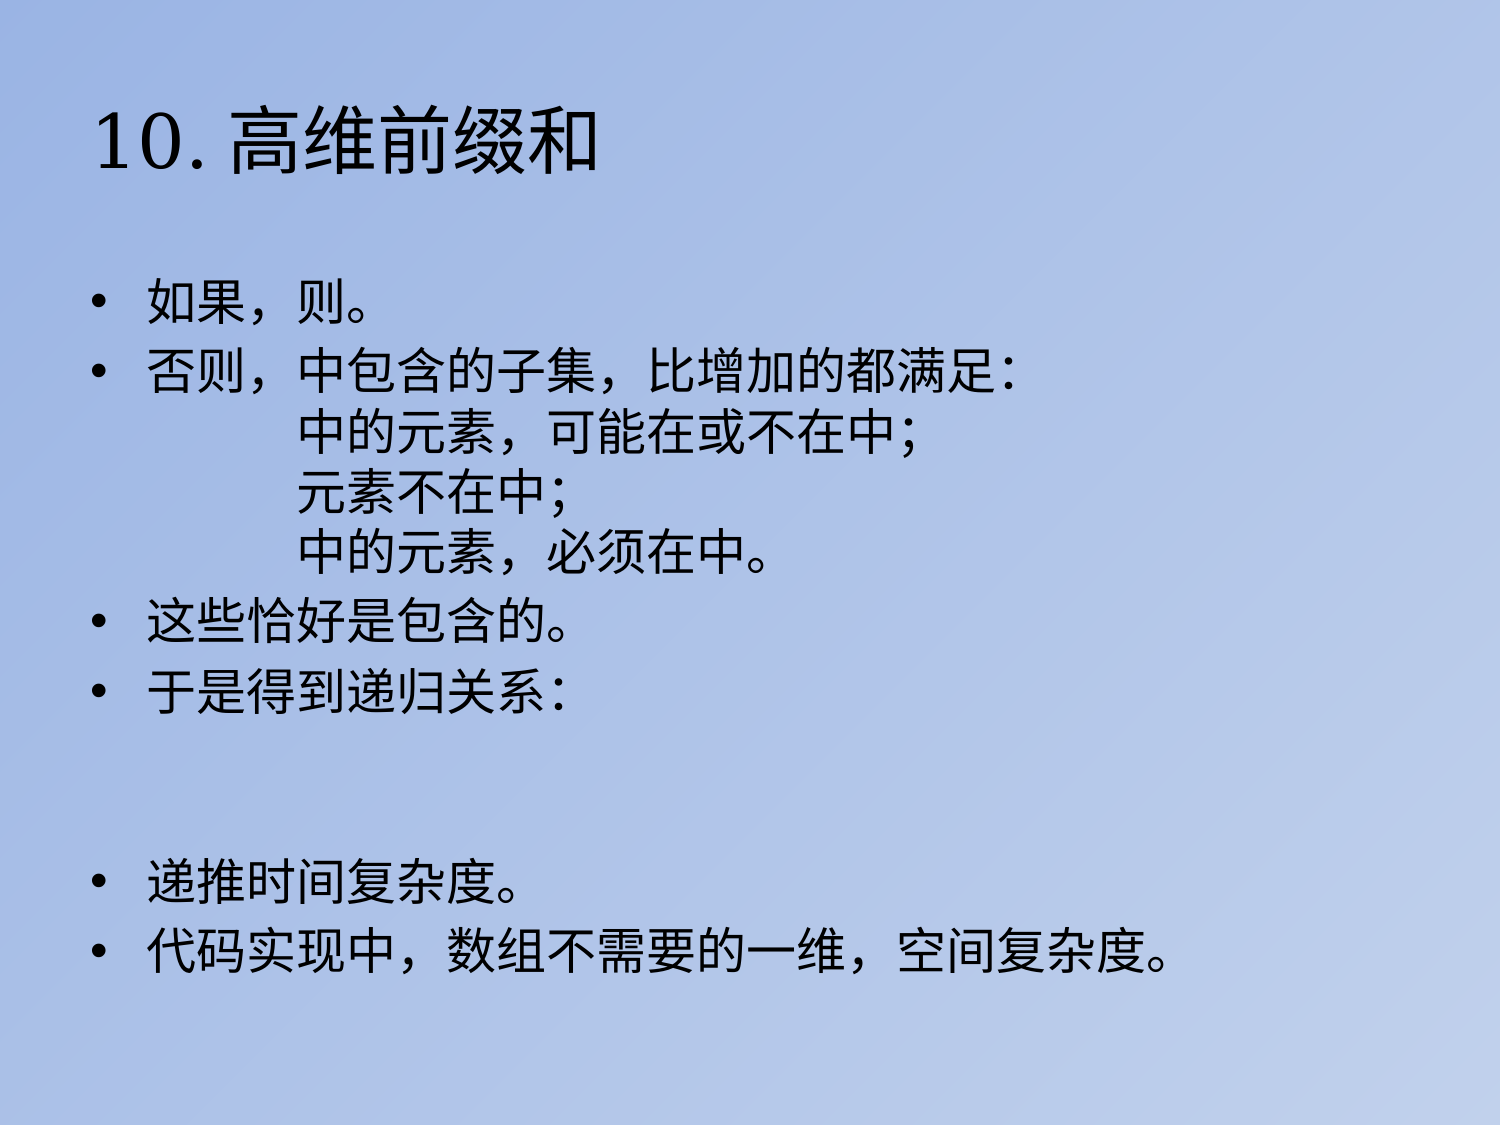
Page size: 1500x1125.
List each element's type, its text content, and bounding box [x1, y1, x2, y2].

title 10.高维前缀和 [75, 45, 1425, 233]
